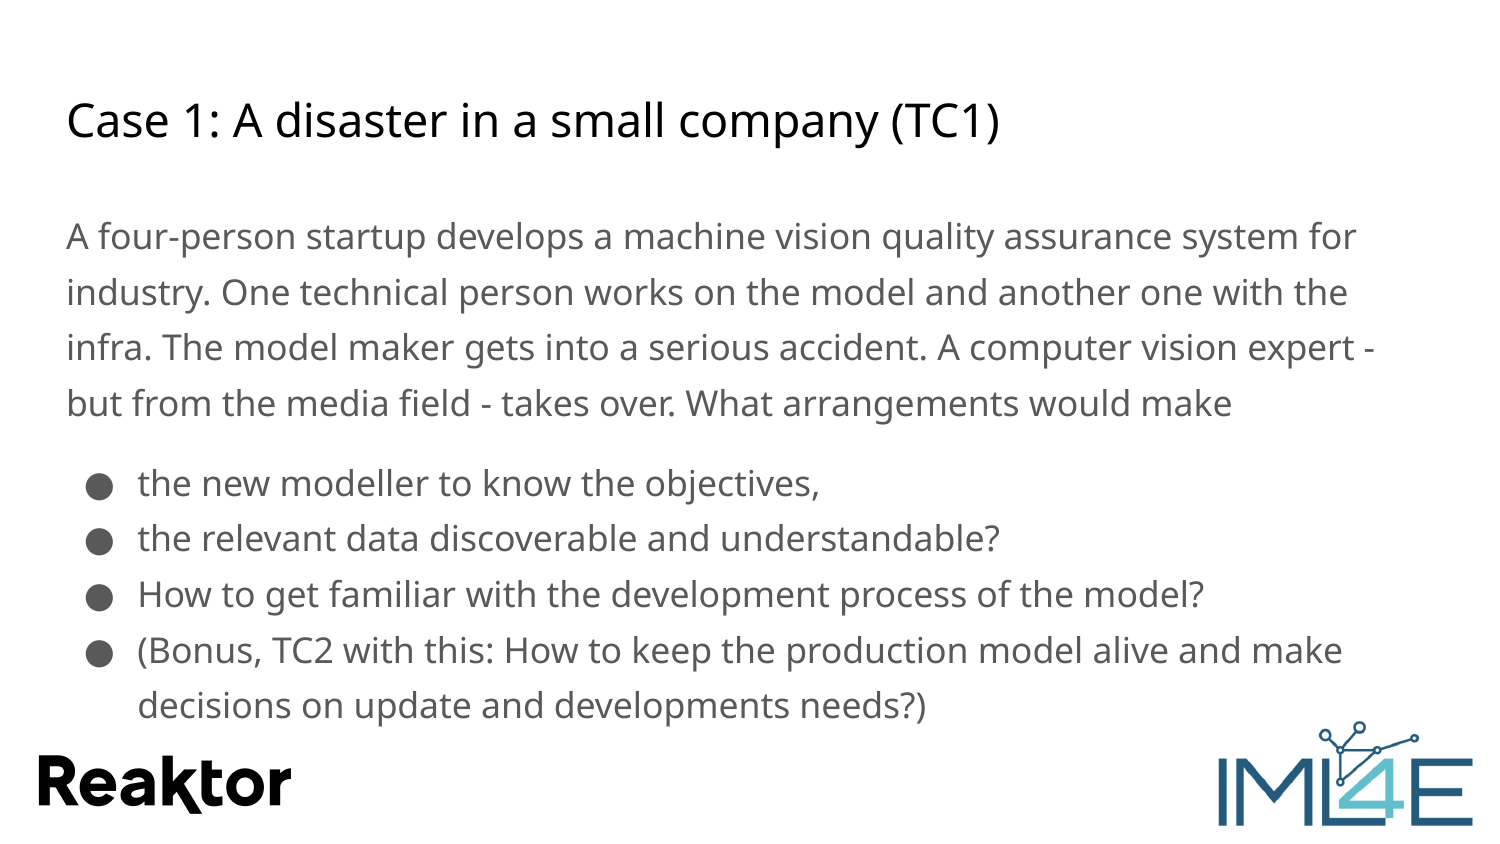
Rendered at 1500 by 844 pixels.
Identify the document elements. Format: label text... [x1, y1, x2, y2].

title Case 1: A disaster in a small company (TC1) [51, 72, 1449, 167]
list A four-person startup develops a machine vision quality assurance system for industry. One technical person works on the model and another one with the infra. The model maker gets into a serious accident. A computer vision expert - but from the media field - takes over. What arrangements would make the new modeller to know the objectives, the relevant data discoverable and understandable? How to get familiar with the development process of the model? (Bonus, TC2 with this: How to keep the production model alive and make decisions on update and developments needs?) [51, 189, 1449, 750]
picture [0, 717, 329, 844]
picture [1193, 694, 1500, 844]
